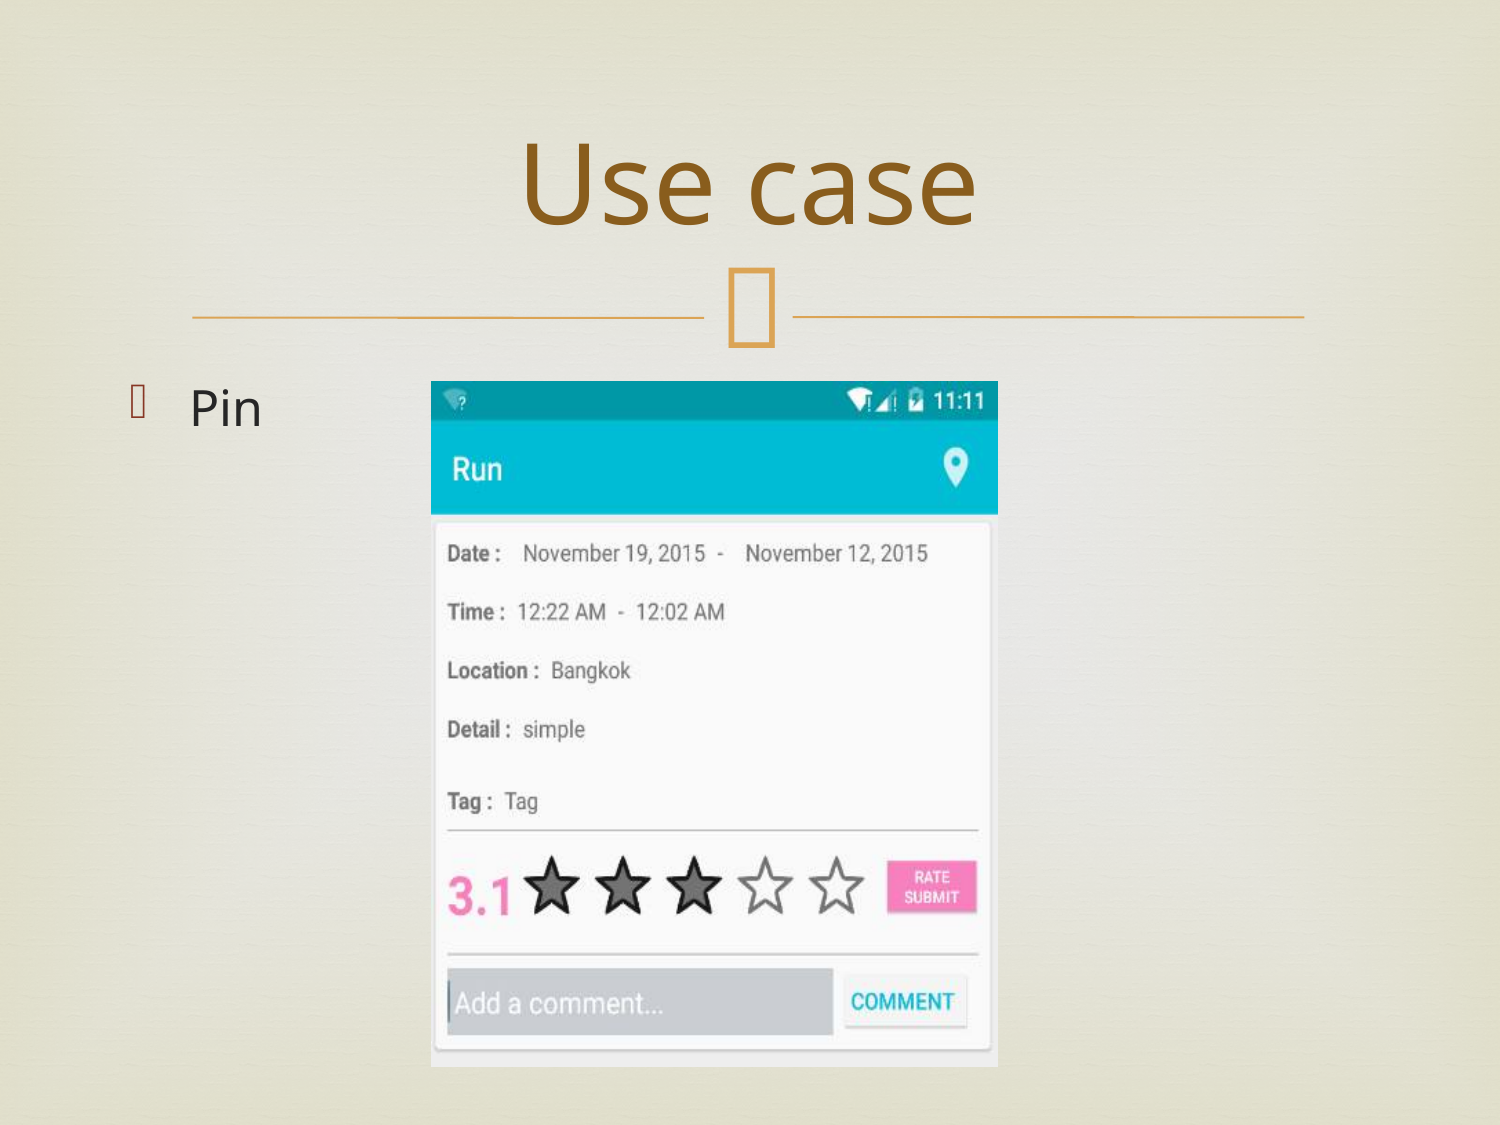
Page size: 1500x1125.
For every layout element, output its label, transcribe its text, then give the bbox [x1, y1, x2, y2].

list Pin [114, 368, 1386, 1005]
title Use case [112, 93, 1386, 267]
picture [430, 381, 999, 1068]
